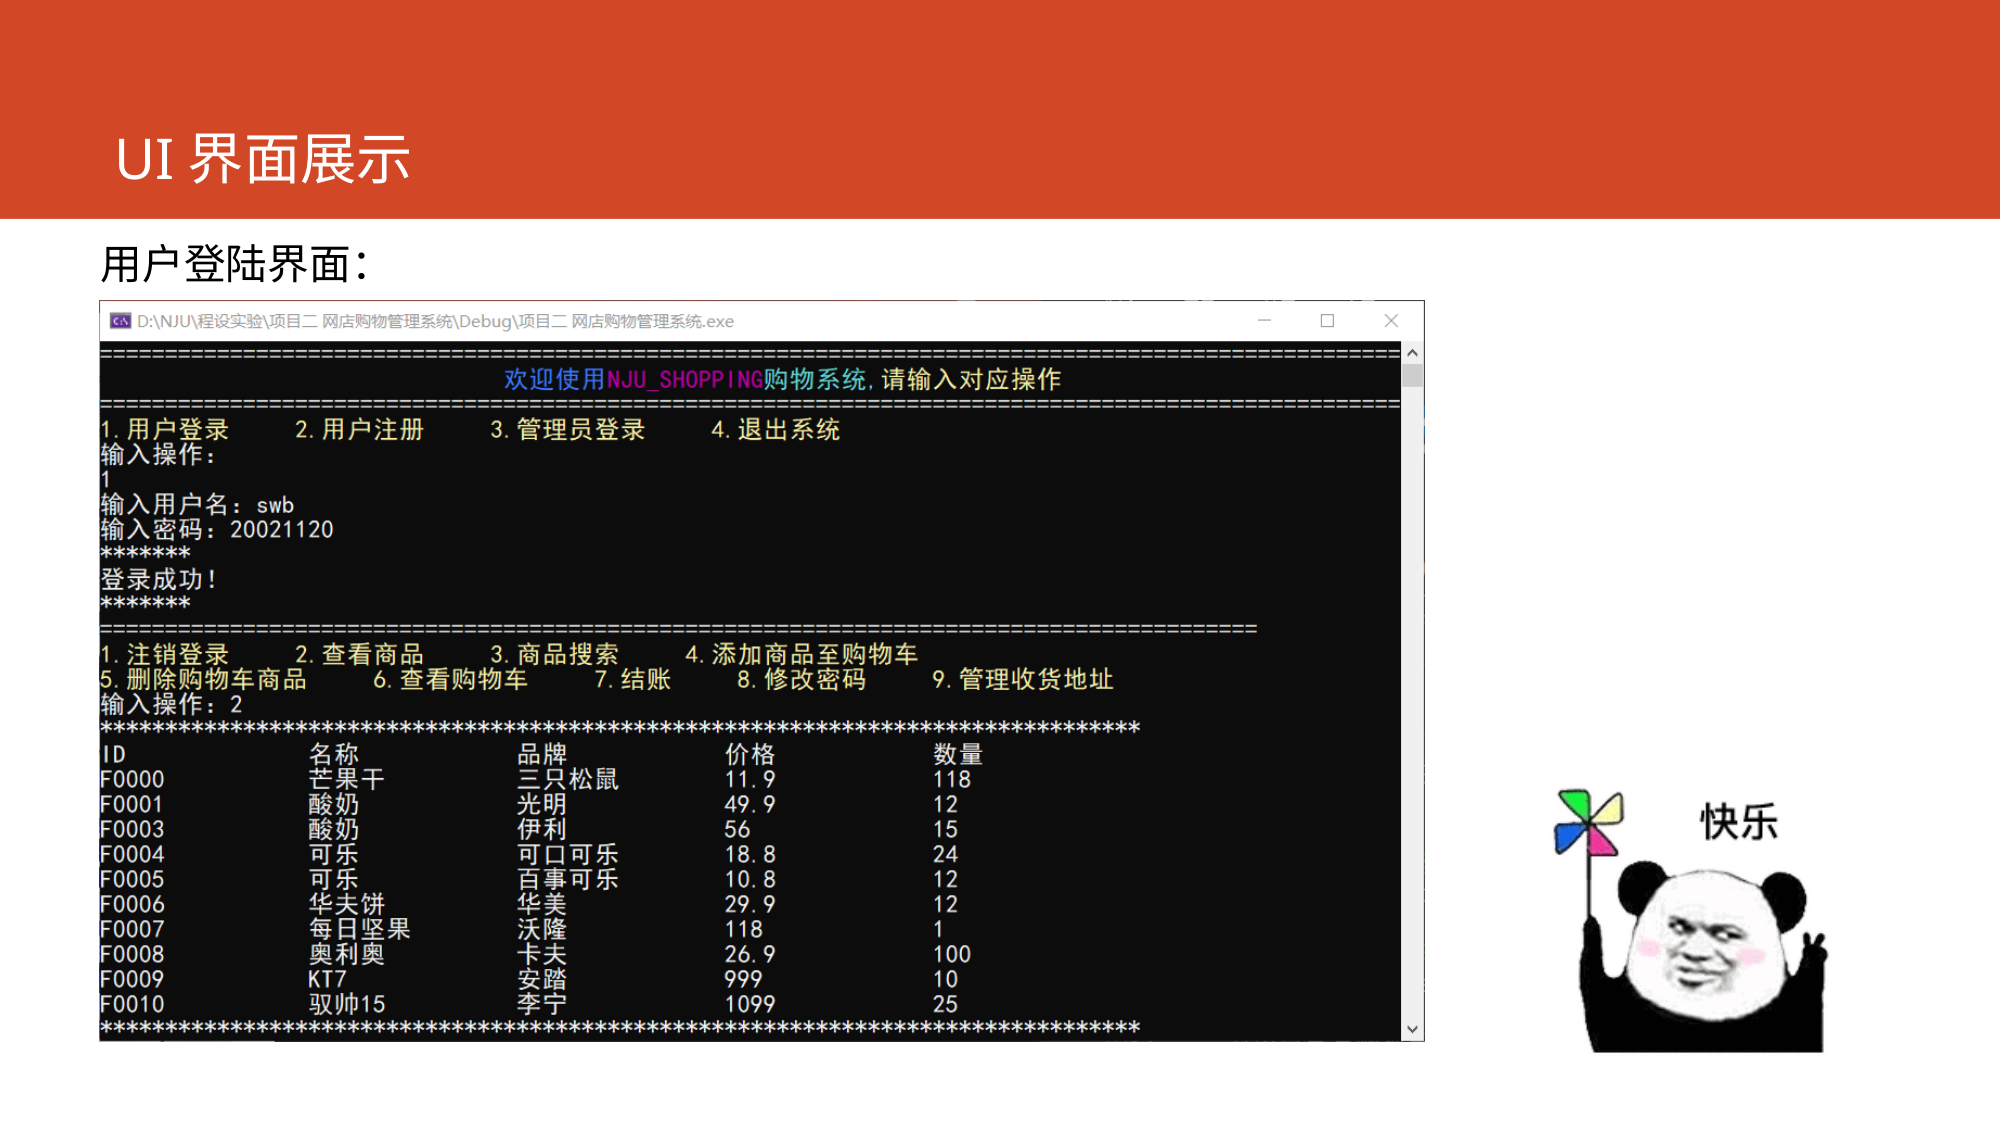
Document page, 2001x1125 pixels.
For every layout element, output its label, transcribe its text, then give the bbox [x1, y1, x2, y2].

picture [99, 300, 1425, 1042]
text_box 用户登陆界面： [85, 230, 671, 296]
picture [1518, 742, 1863, 1078]
title UI界面展示 [99, 0, 1863, 199]
